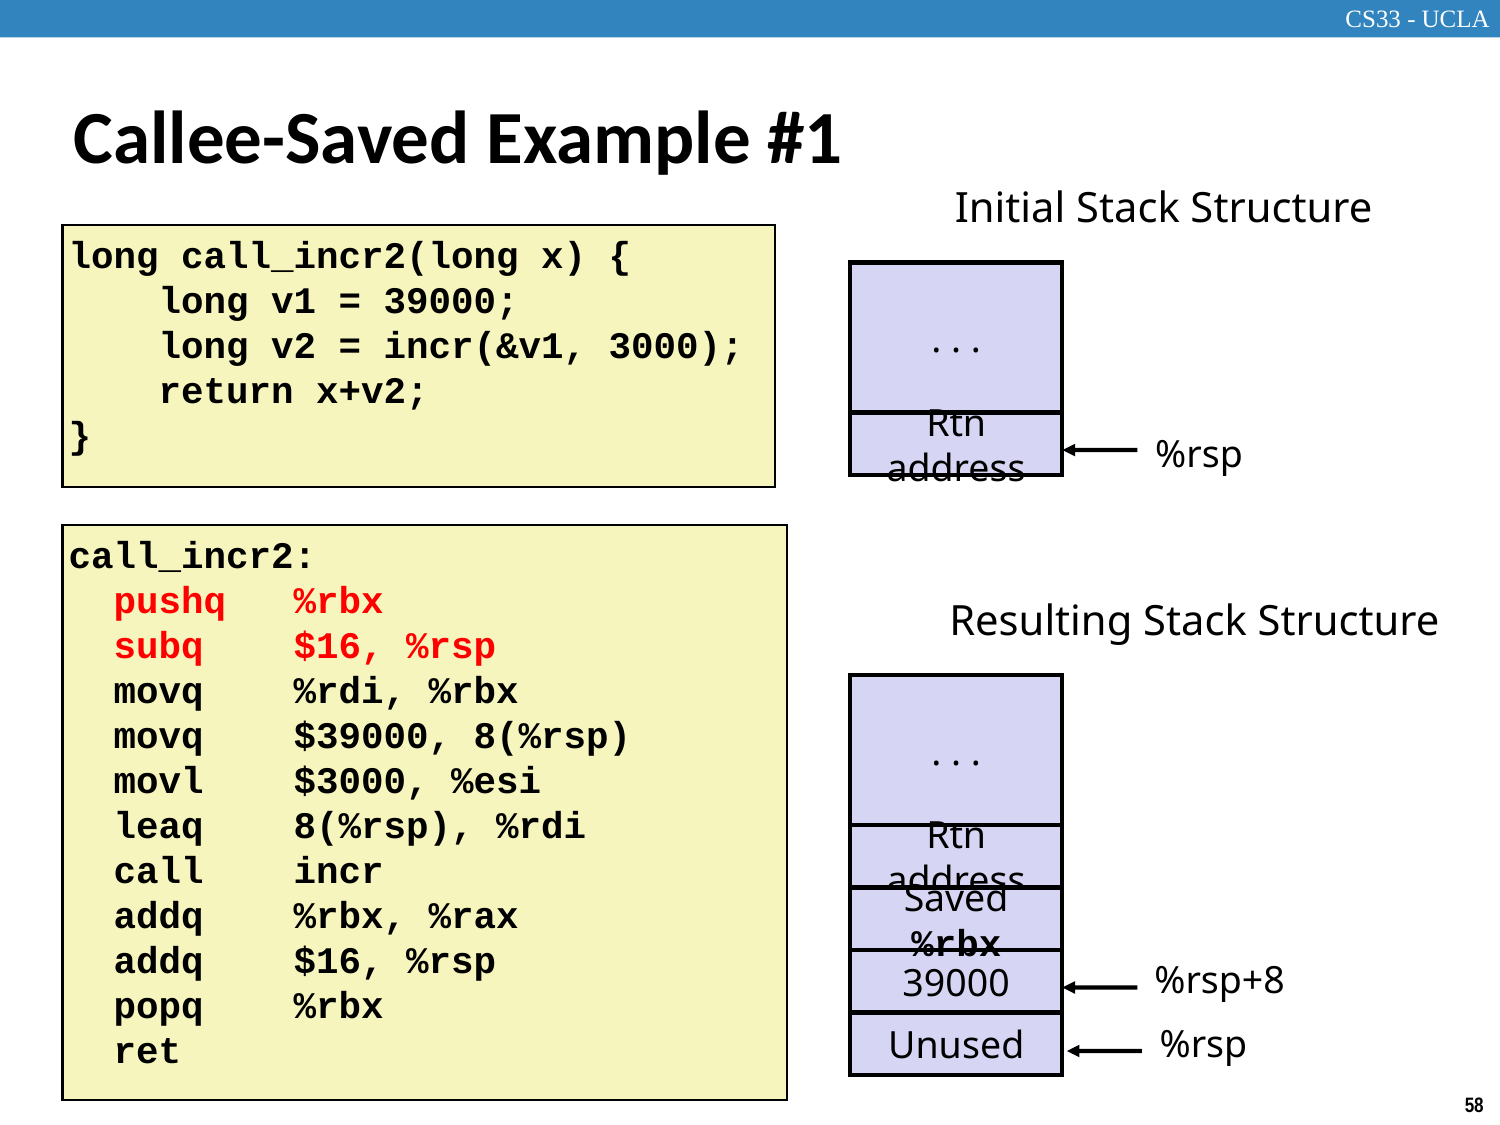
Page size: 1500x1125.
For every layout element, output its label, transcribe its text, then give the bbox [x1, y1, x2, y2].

text_box 39000 [849, 950, 1063, 1012]
text_box . . . [849, 674, 1063, 824]
text_box %rsp [1148, 423, 1250, 482]
text_box [1066, 1044, 1142, 1058]
text_box Saved %rbx [849, 887, 1063, 950]
text_box call_incr2: pushq %rbx subq $16, %rsp movq %rdi, %rbx movq $39000, 8(%rsp) movl $3000, %esi leaq 8(%rsp), %rdi call incr addq %rbx, %rax addq $16, %rsp popq %rbx ret [62, 525, 788, 1100]
text_box %rsp+8 [1148, 949, 1292, 1008]
title Callee-Saved Example #1 [58, 71, 1305, 197]
text_box [1062, 981, 1138, 994]
text_box Unused [849, 1012, 1063, 1075]
text_box long call_incr2(long x) { long v1 = 39000; long v2 = incr(&v1, 3000); return x+v2; } [62, 224, 775, 488]
text_box Rtn address [849, 412, 1063, 475]
text_box . . . [849, 262, 1063, 412]
text_box Resulting Stack Structure [943, 587, 1446, 650]
text_box %rsp [1153, 1013, 1254, 1071]
text_box Rtn address [849, 824, 1063, 887]
text_box Initial Stack Structure [948, 174, 1379, 238]
text_box [1063, 443, 1138, 457]
